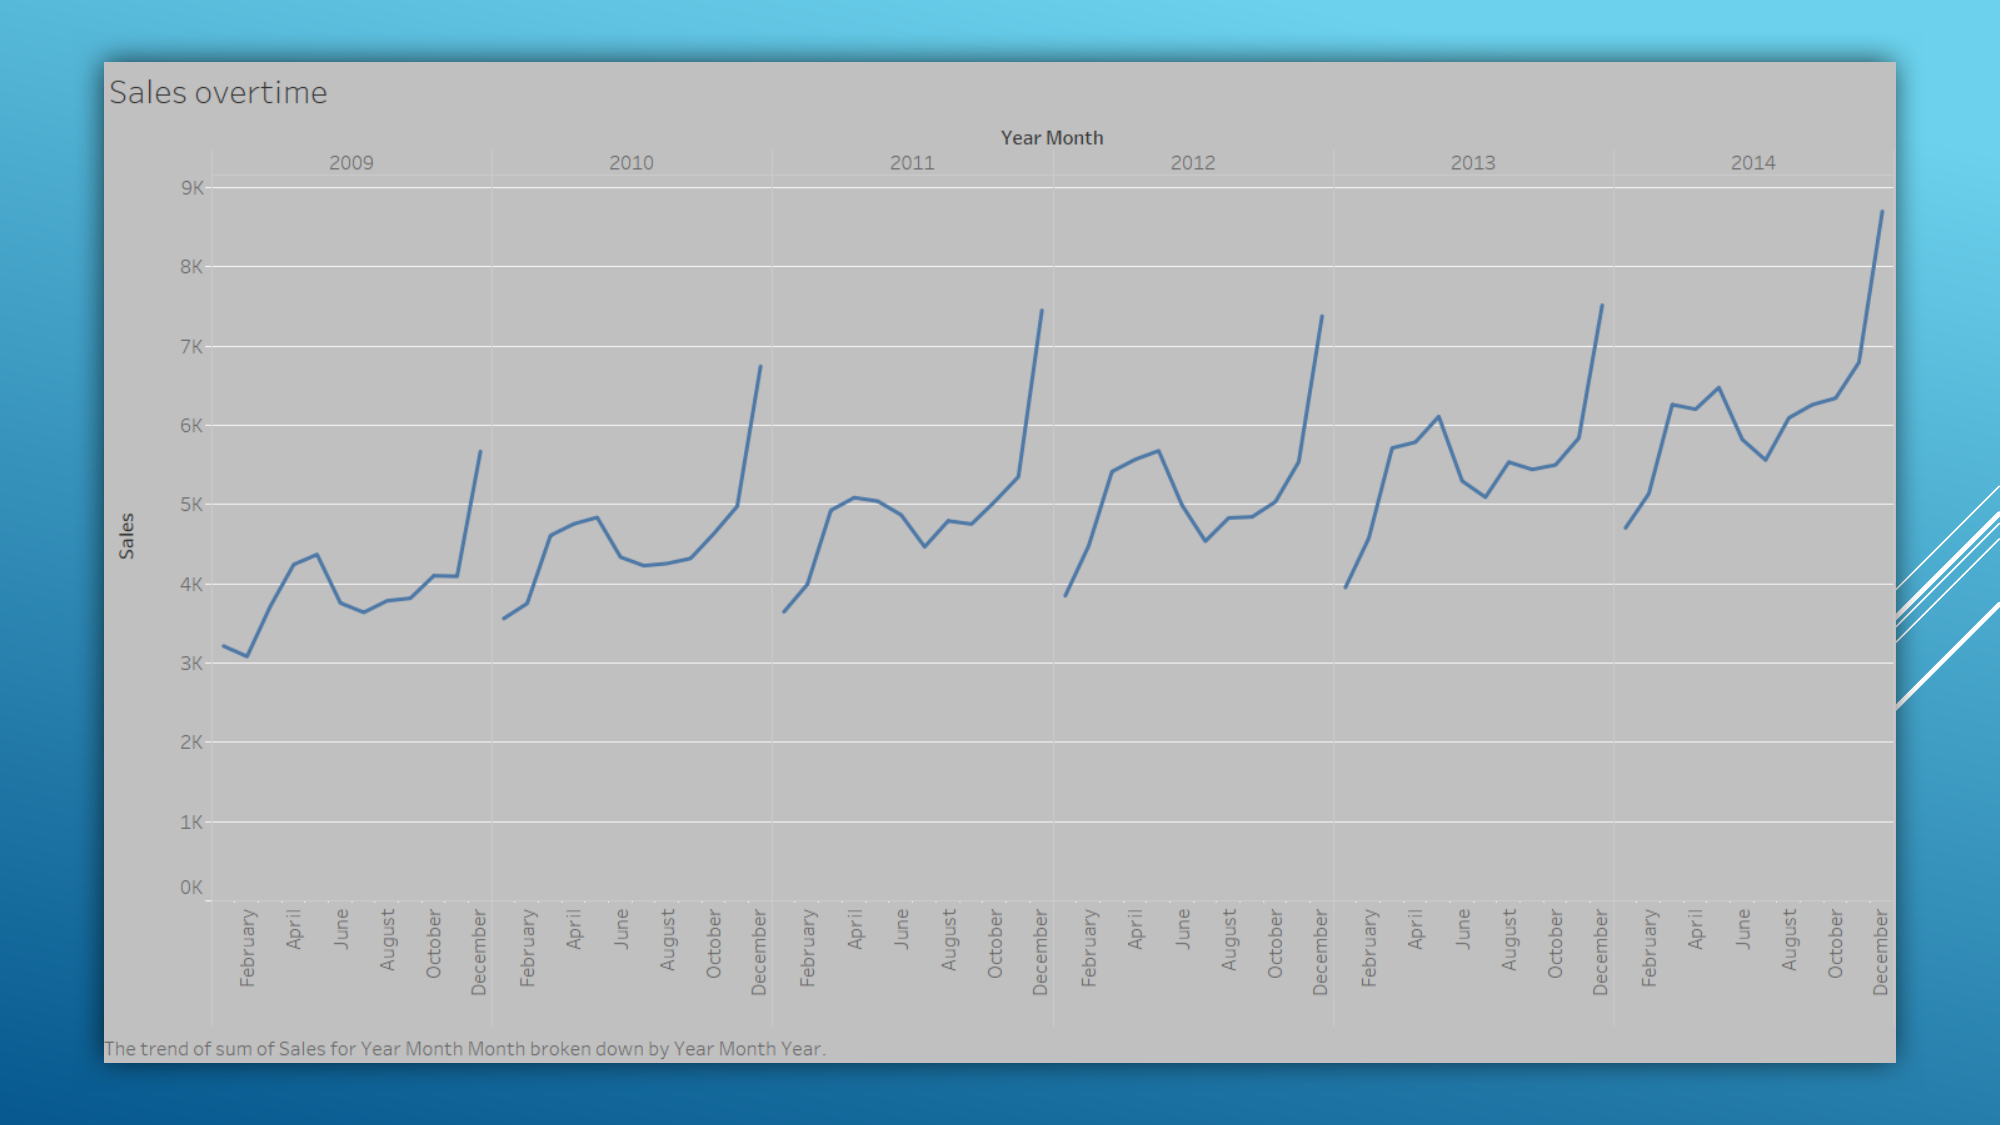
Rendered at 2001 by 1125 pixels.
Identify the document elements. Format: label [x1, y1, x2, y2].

picture [103, 62, 1896, 1063]
